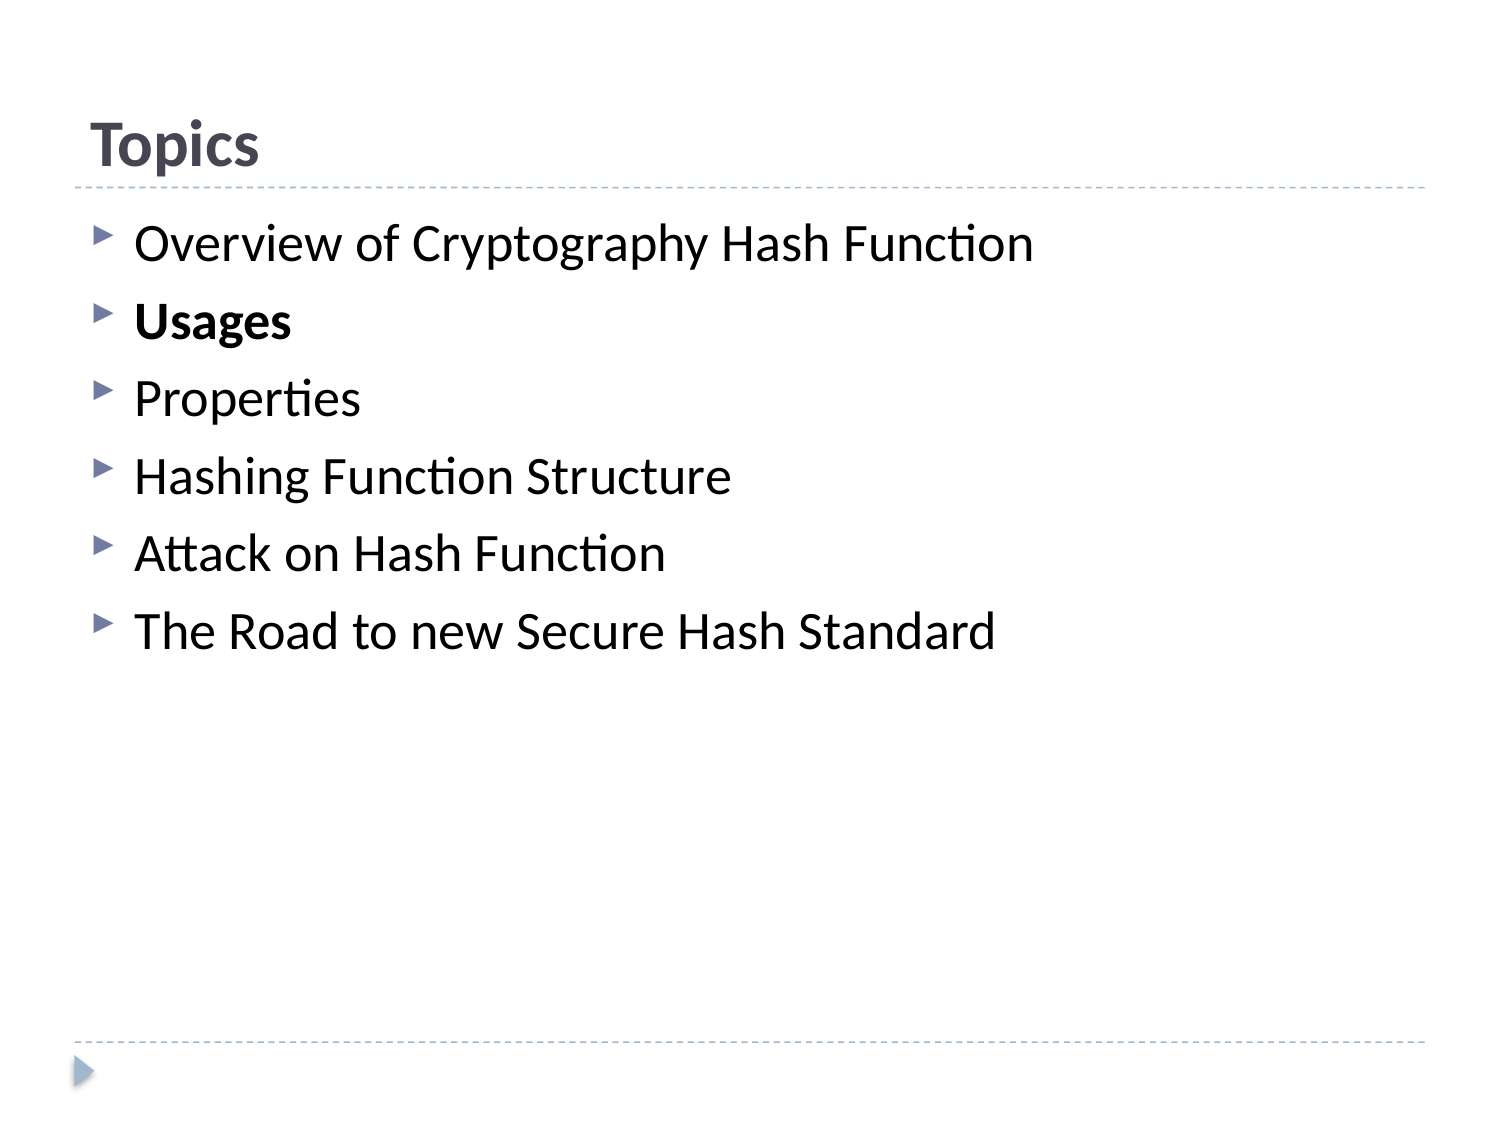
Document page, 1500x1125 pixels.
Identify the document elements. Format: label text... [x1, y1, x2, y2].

title Topics [75, 24, 1425, 188]
list Overview of Cryptography Hash Function Usages Properties Hashing Function Structure Attack on Hash Function The Road to new Secure Hash Standard [75, 200, 1425, 1010]
